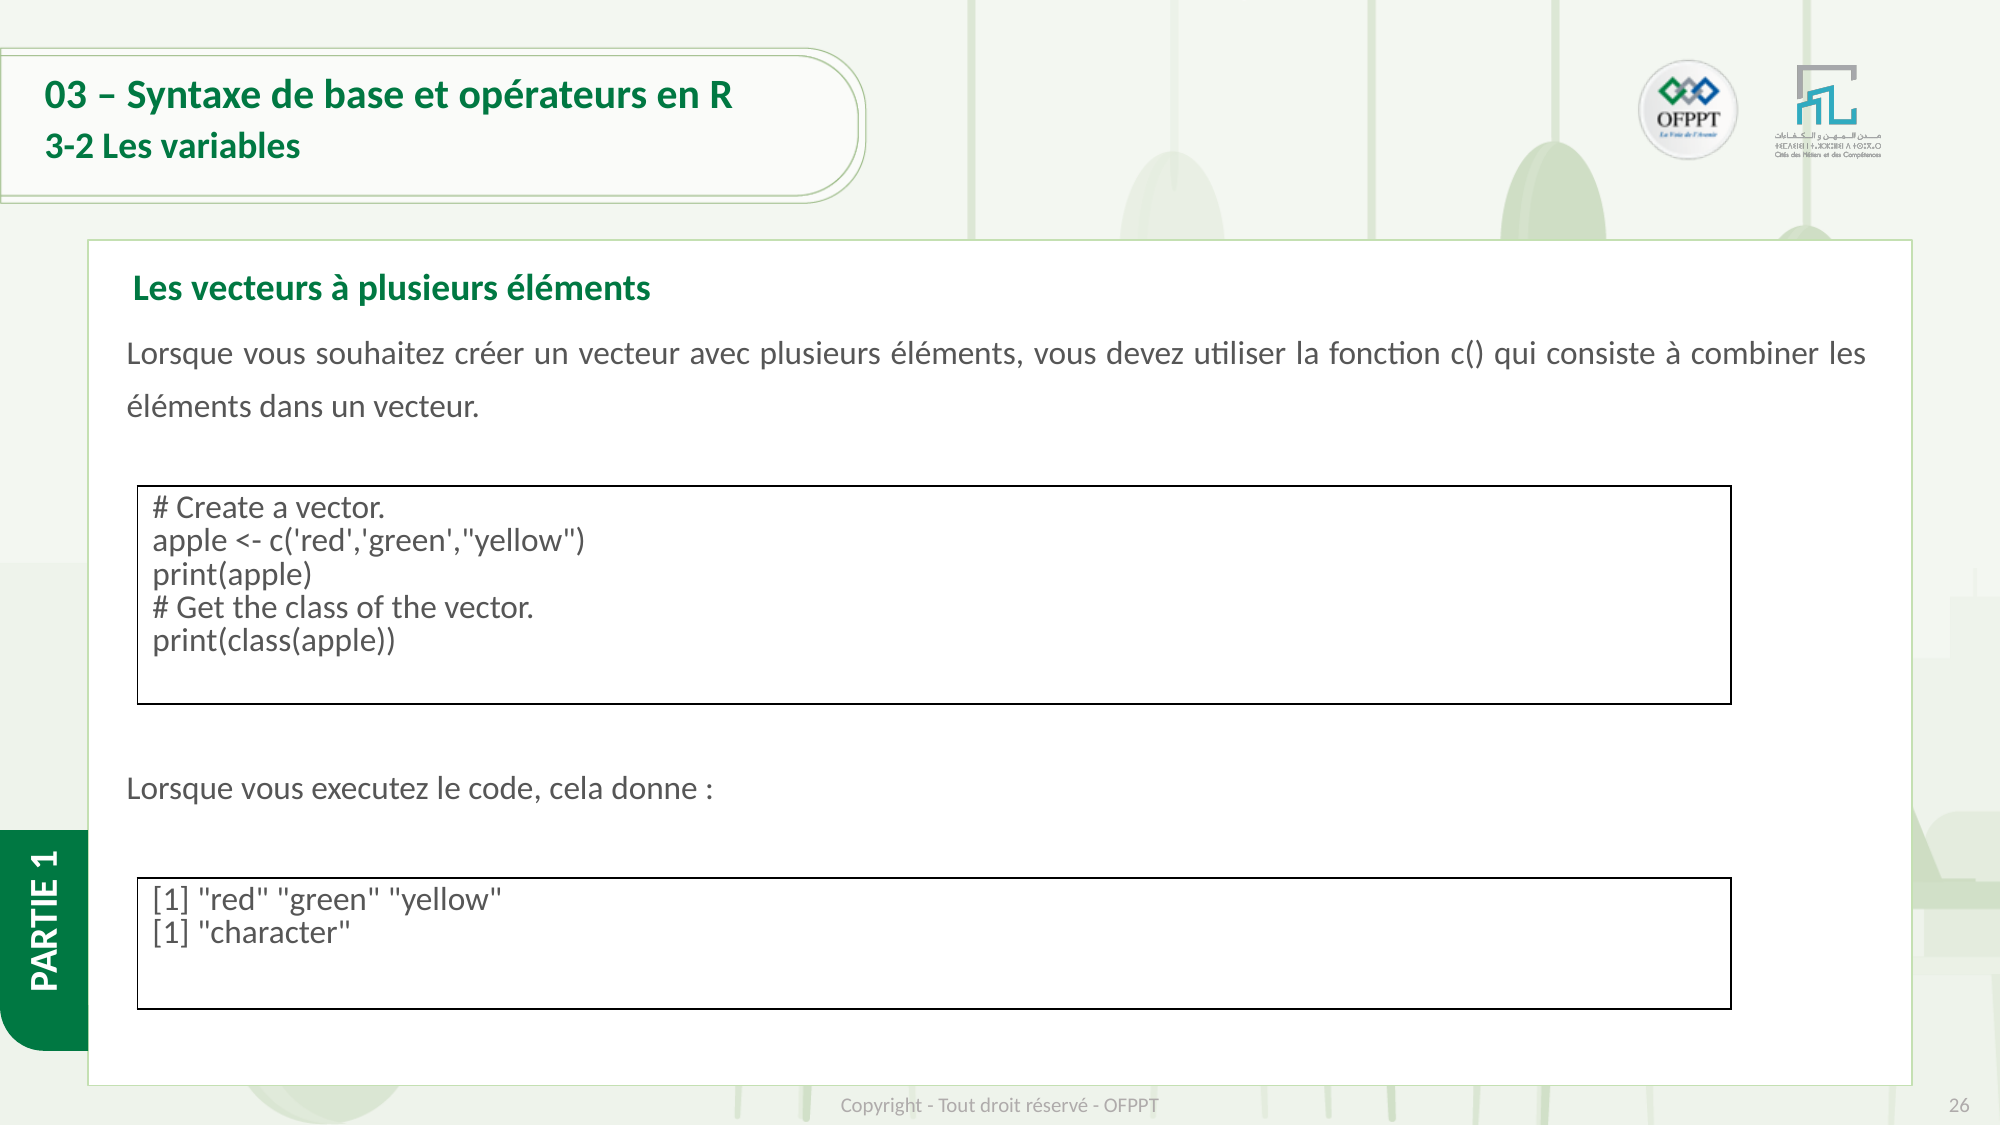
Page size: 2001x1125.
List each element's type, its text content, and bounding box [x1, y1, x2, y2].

table_header [1] "red" "green" "yellow" [1] "character" [138, 879, 1730, 1008]
list Les vecteurs à plusieurs éléments [118, 260, 1881, 310]
picture [0, 0, 2000, 1125]
text_box Lorsque vous souhaitez créer un vecteur avec plusieurs éléments, vous devez utiliser la fonction c() qui consiste à combiner les éléments dans un vecteur. Lorsque vous executez le code, cela donne : [97, 310, 1881, 1052]
list 3-2 Les variables [29, 119, 863, 192]
list [118, 318, 1903, 1060]
table_header # Create a vector. apple <- c('red','green',"yellow") print(apple) # Get the class of the vector. print(class(apple)) [138, 487, 1730, 703]
title 03 – Syntaxe de base et opérateurs en R [29, 65, 1015, 118]
